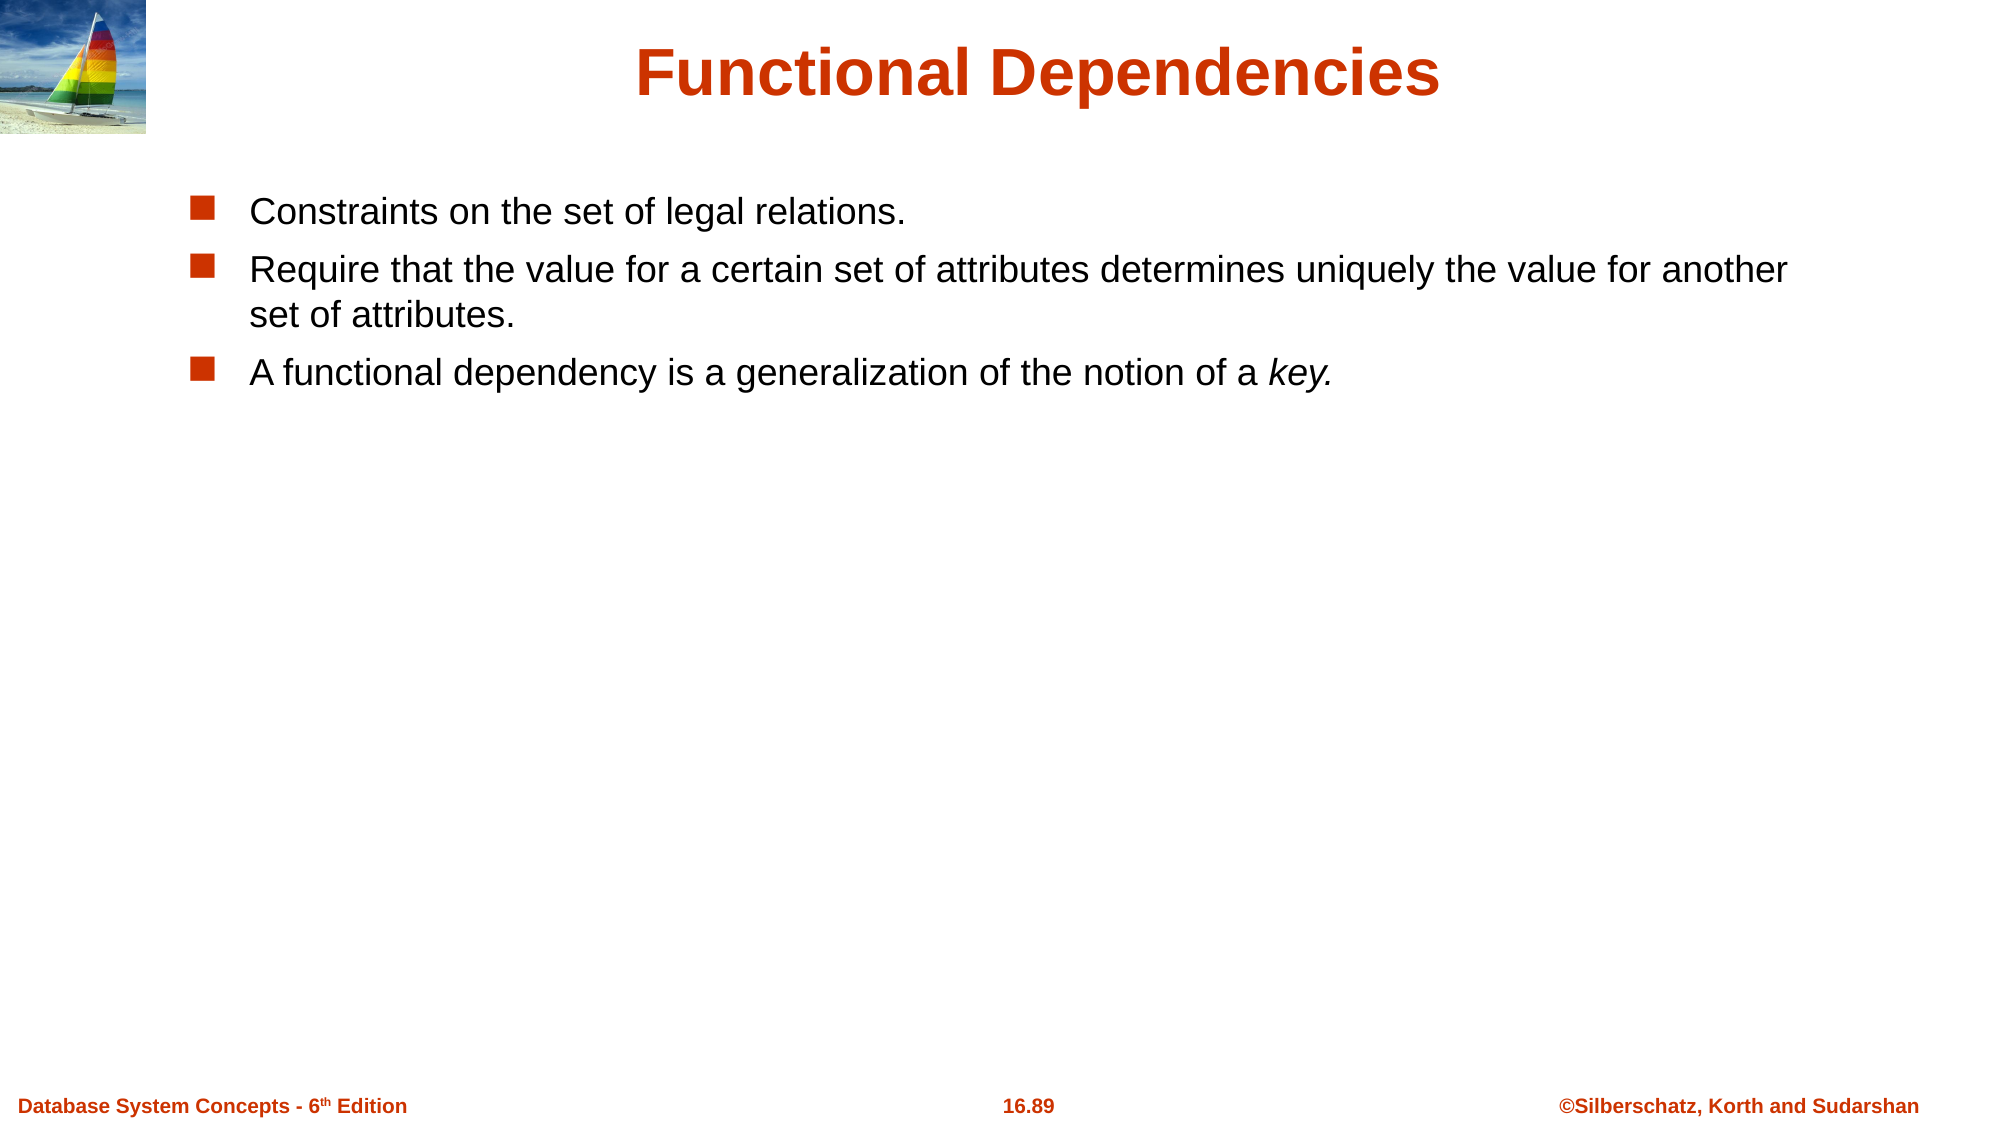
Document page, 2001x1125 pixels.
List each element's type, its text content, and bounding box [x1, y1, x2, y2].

list Constraints on the set of legal relations. Require that the value for a certain set of attributes determines uniquely the value for another set of attributes. A functional dependency is a generalization of the notion of a key. [178, 179, 1854, 984]
title Functional Dependencies [375, 15, 1702, 117]
picture [0, 0, 146, 134]
